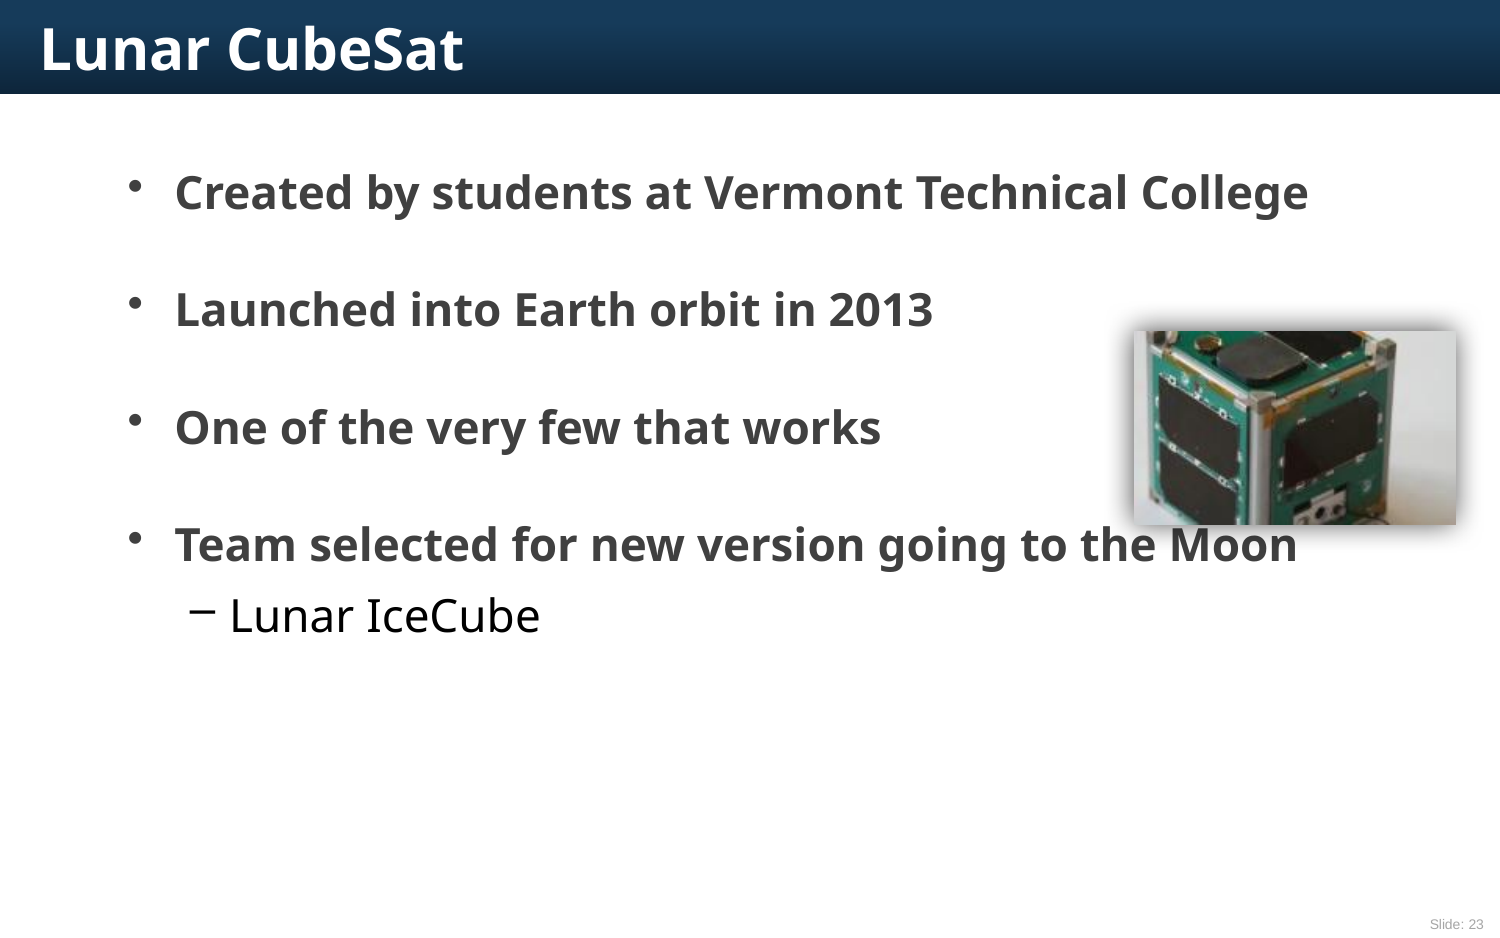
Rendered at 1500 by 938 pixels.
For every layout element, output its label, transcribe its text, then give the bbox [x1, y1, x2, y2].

title Lunar CubeSat [24, 10, 1463, 84]
picture [1133, 330, 1456, 526]
list Created by students at Vermont Technical College Launched into Earth orbit in 2013 One of the very few that works Team selected for new version going to the Moon Lunar IceCube [112, 156, 1425, 886]
